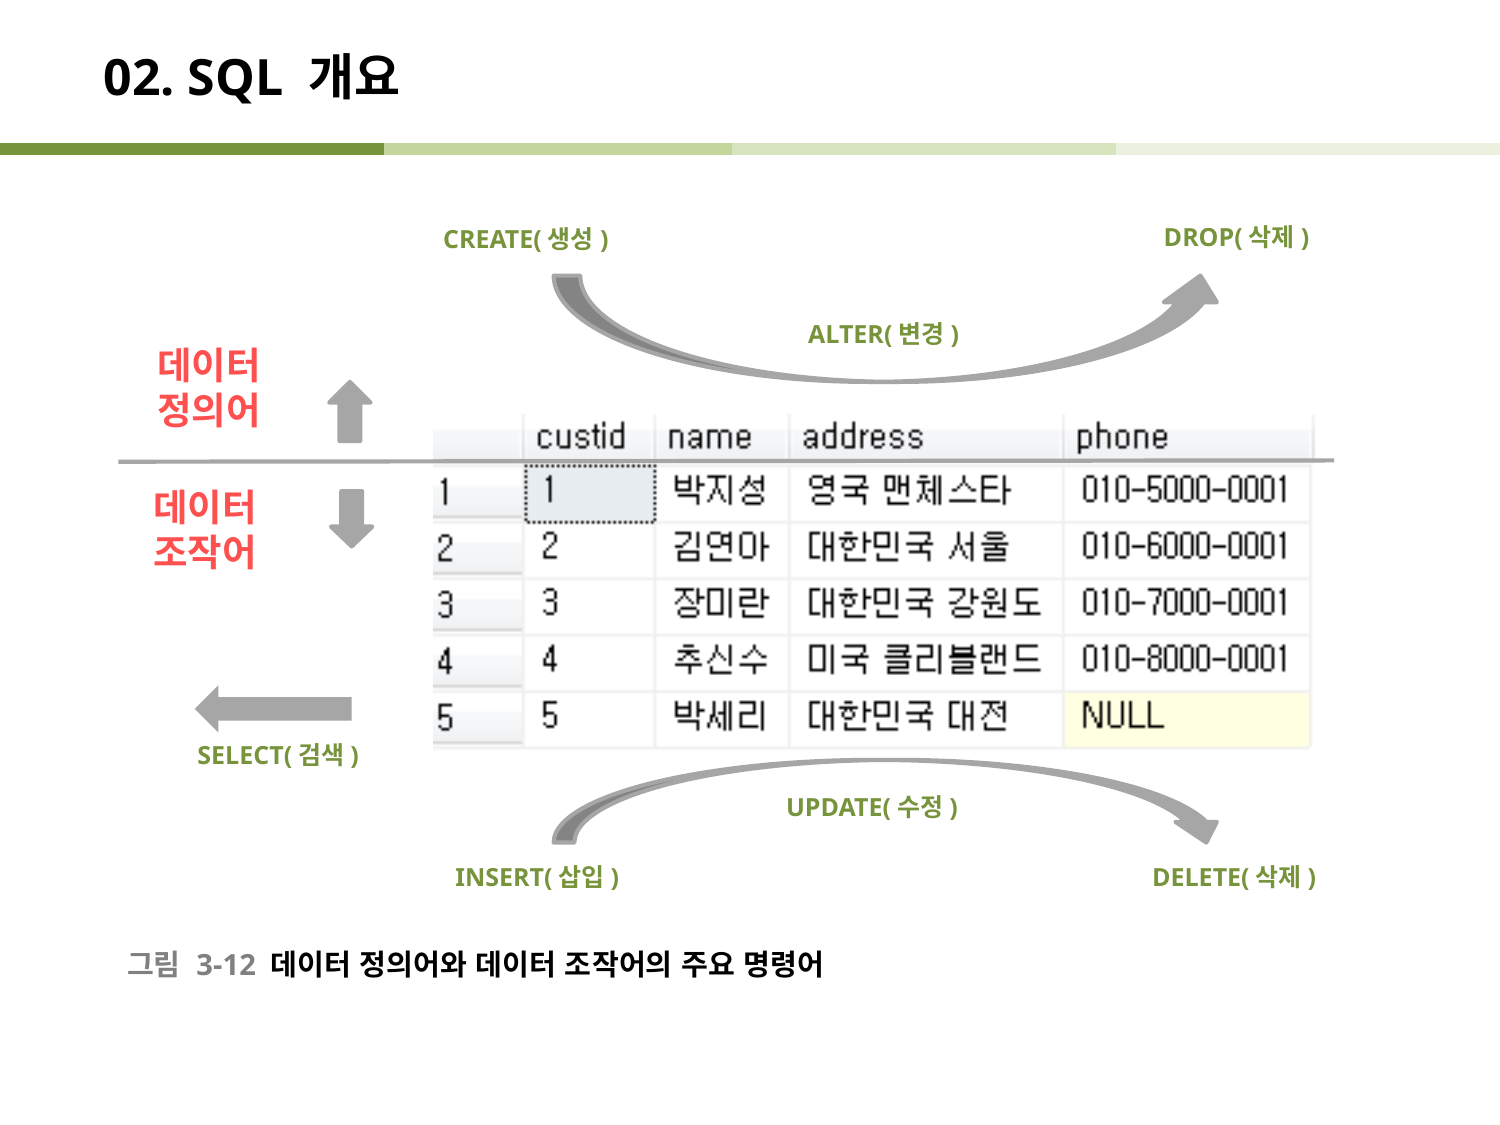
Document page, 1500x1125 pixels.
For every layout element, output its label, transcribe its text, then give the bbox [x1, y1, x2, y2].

title 02. SQL 개요 [88, 30, 1330, 121]
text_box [104, 213, 1353, 901]
text_box 그림 3-12 데이터 정의어와 데이터 조작어의 주요 명령어 [112, 940, 420, 988]
